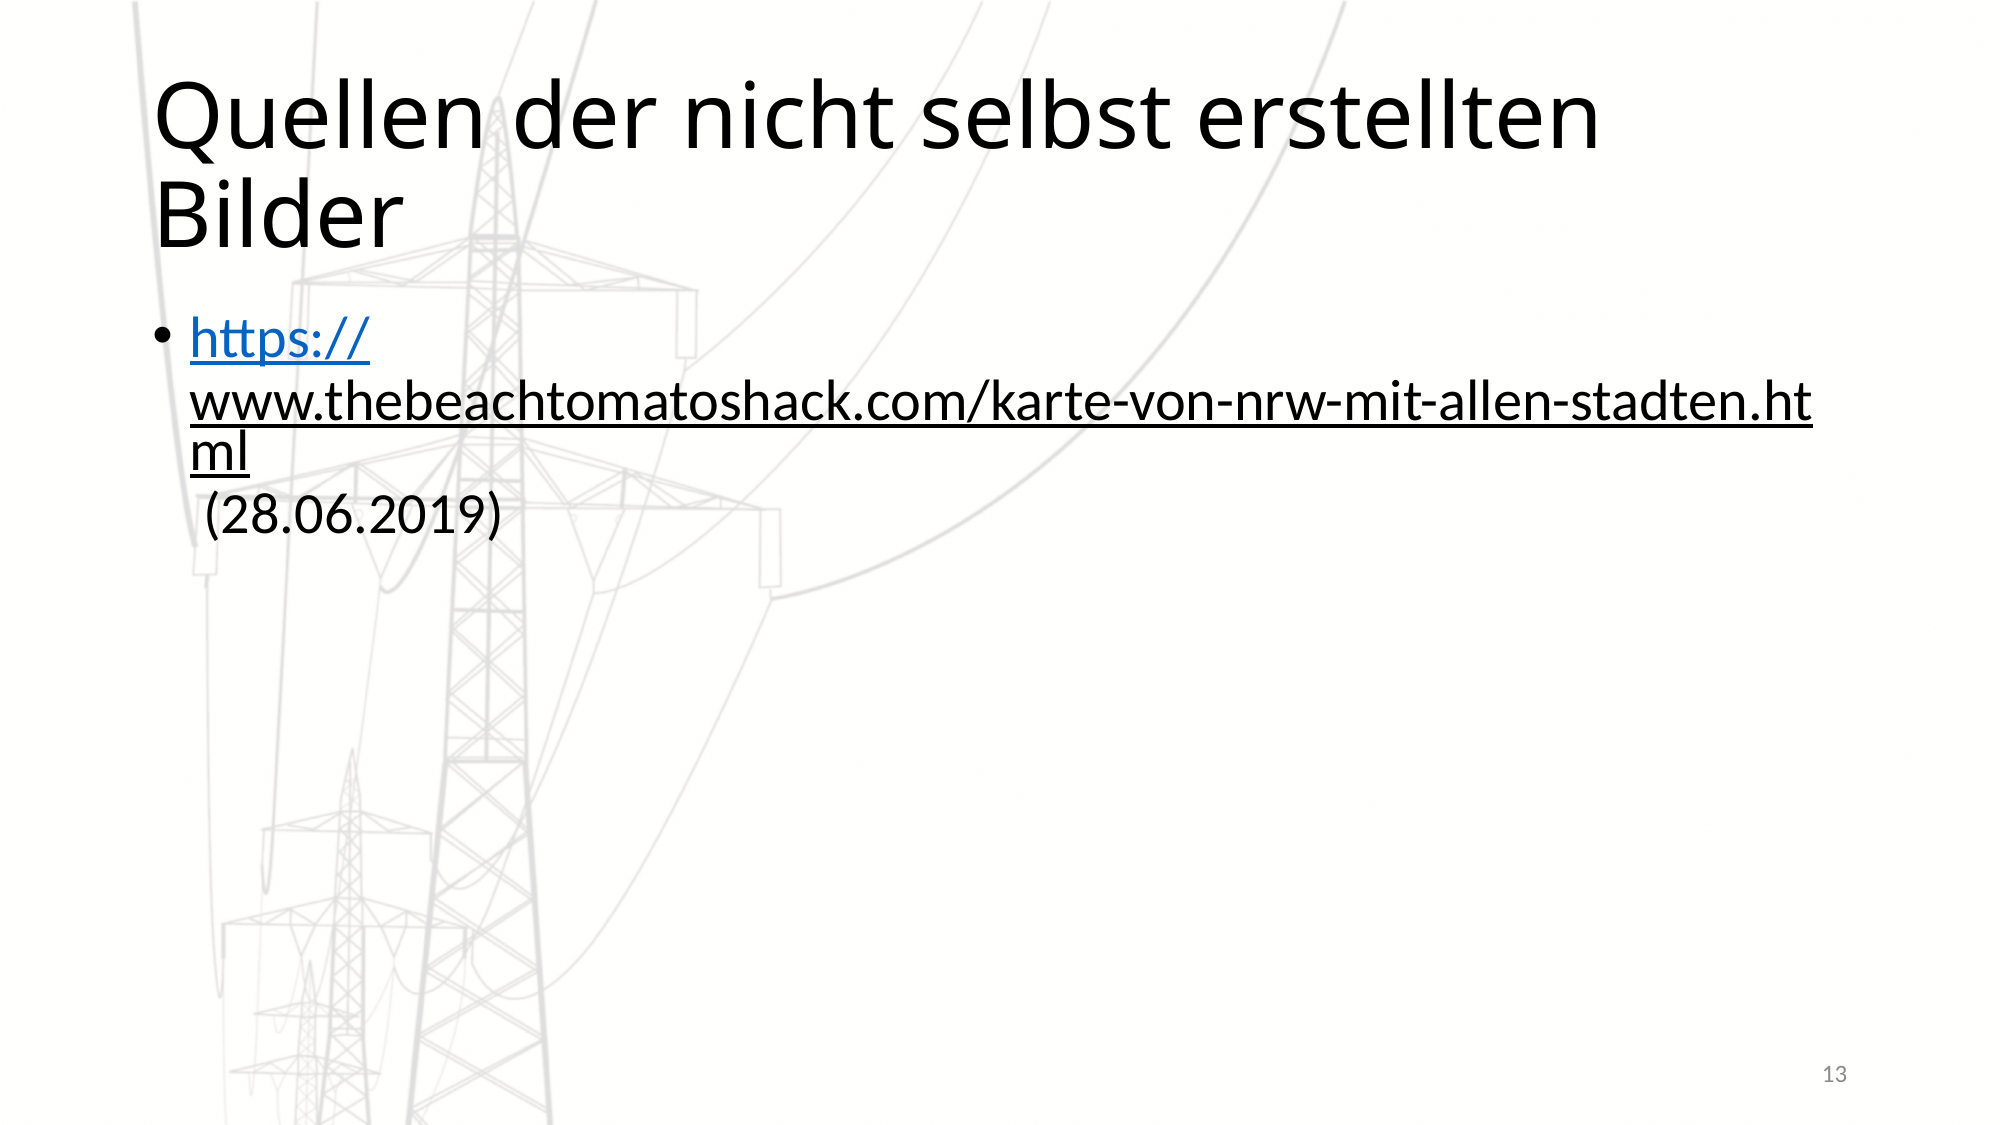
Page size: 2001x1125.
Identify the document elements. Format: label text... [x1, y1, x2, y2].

list https://www.thebeachtomatoshack.com/karte-von-nrw-mit-allen-stadten.html (28.06.2019) [137, 299, 1863, 1014]
title Quellen der nicht selbst erstellten Bilder [137, 59, 1863, 278]
slide_number 13 [1412, 1042, 1863, 1103]
